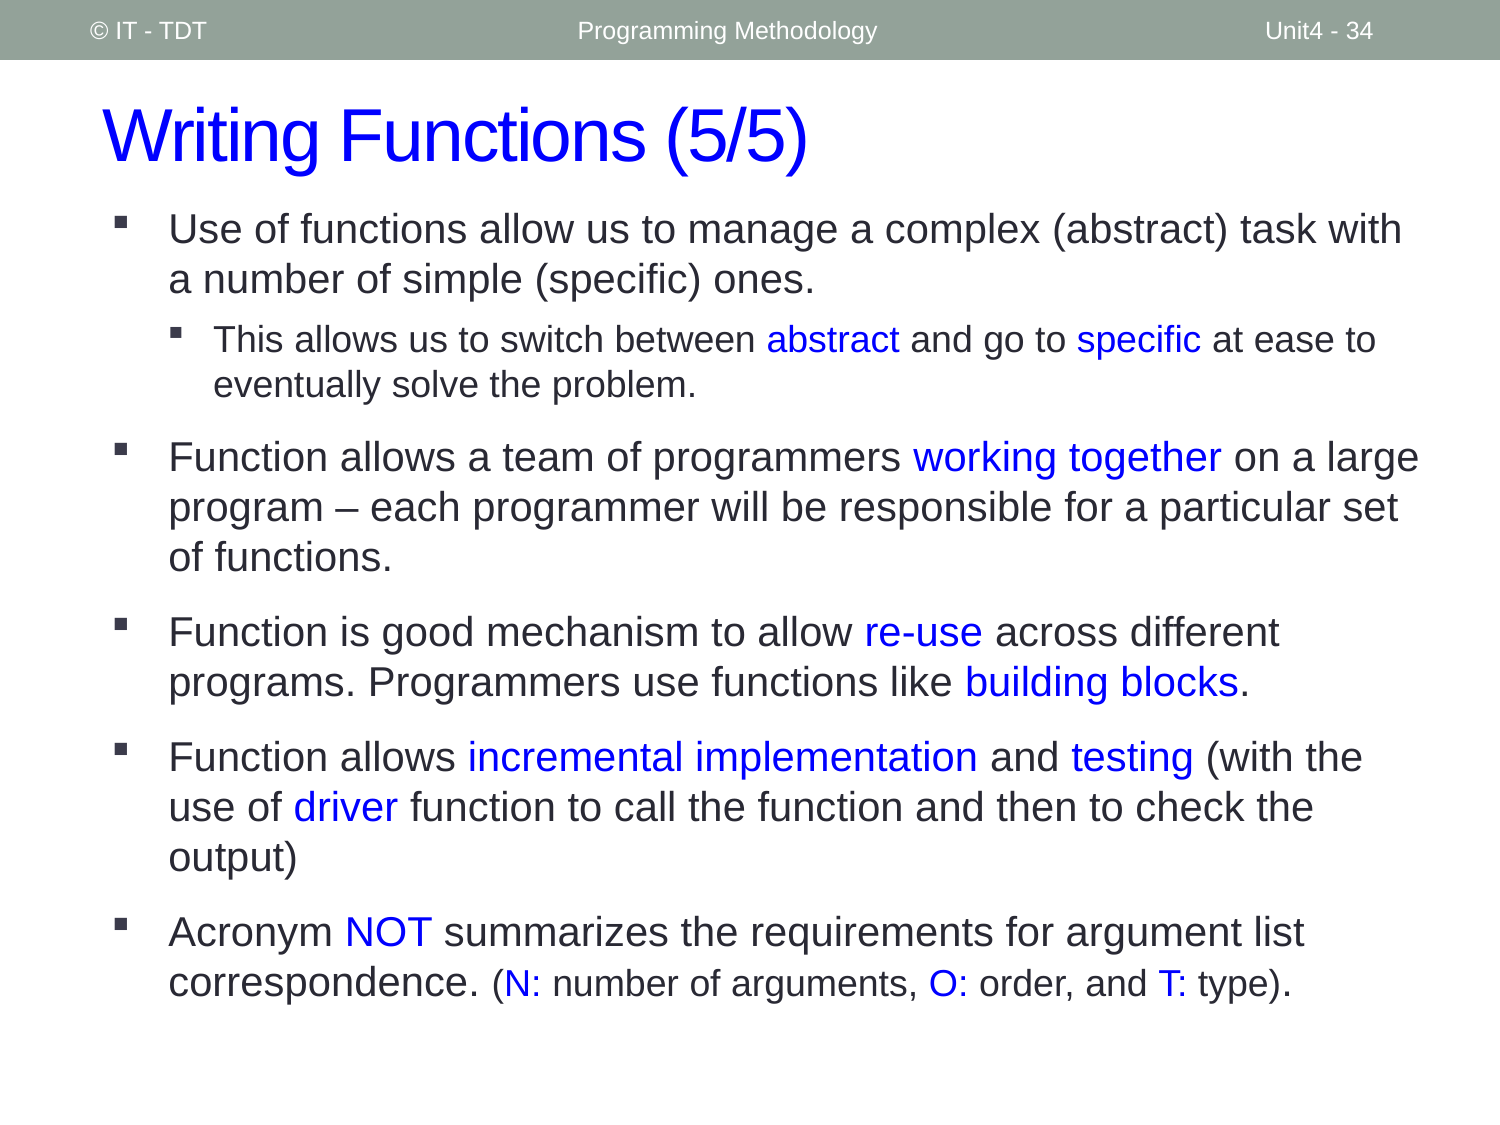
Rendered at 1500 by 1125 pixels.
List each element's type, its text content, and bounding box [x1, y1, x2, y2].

footer Programming Methodology [562, 3, 1238, 57]
slide_number Unit4 - 34 [1250, 3, 1425, 57]
title Writing Functions (5/5) [87, 62, 1463, 200]
list Use of functions allow us to manage a complex (abstract) task with a number of simple (specific) ones. This allows us to switch between abstract and go to specific at ease to eventually solve the problem. Function allows a team of programmers working together on a large program – each programmer will be responsible for a particular set of functions. Function is good mechanism to allow re-use across different programs. Programmers use functions like building blocks. Function allows incremental implementation and testing (with the use of driver function to call the function and then to check the output) Acronym NOT summarizes the requirements for argument list correspondence. (N: number of arguments, O: order, and T: type). [96, 194, 1447, 1039]
slide_number © IT - TDT [75, 3, 550, 57]
